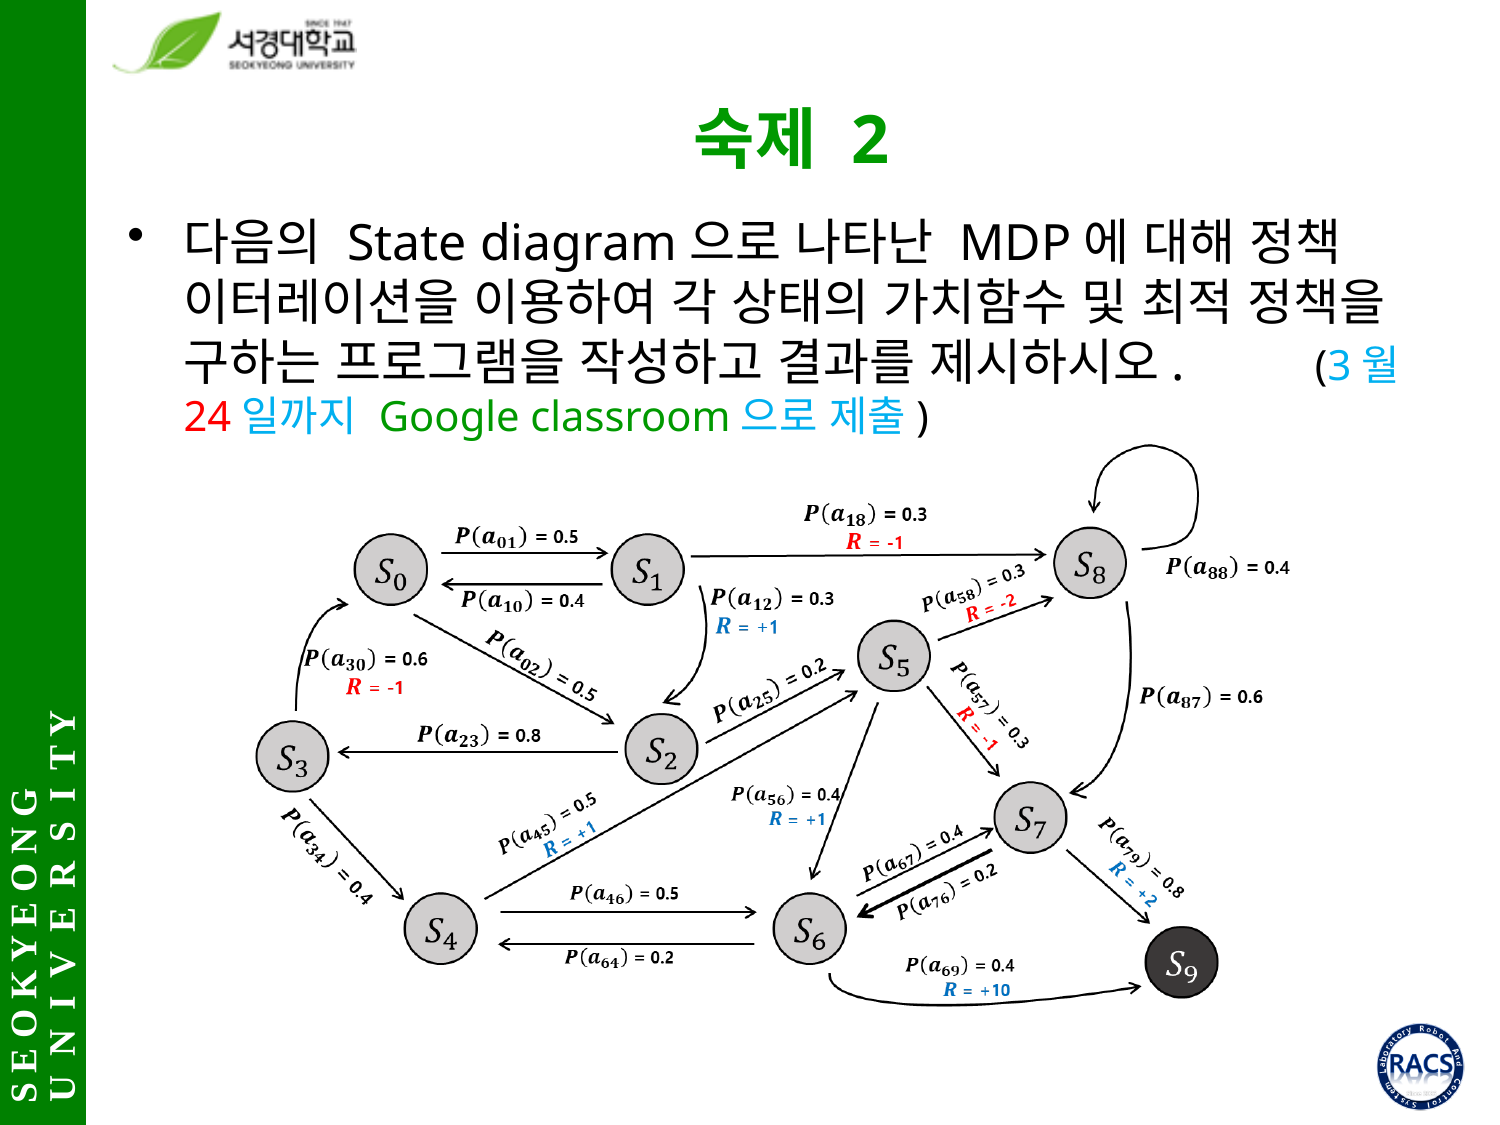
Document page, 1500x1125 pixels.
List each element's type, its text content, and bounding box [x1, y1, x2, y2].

picture [112, 9, 357, 73]
title 숙제 2 [110, 73, 1474, 202]
picture [1373, 1019, 1467, 1113]
list 다음의 State diagram으로 나타난 MDP에 대해 정책 이터레이션을 이용하여 각 상태의 가치함수 및 최적 정책을 구하는 프로그램을 작성하고 결과를 제시하시오. (3월 24일까지 Google classroom으로 제출) [112, 202, 1478, 977]
picture [241, 444, 1305, 1022]
